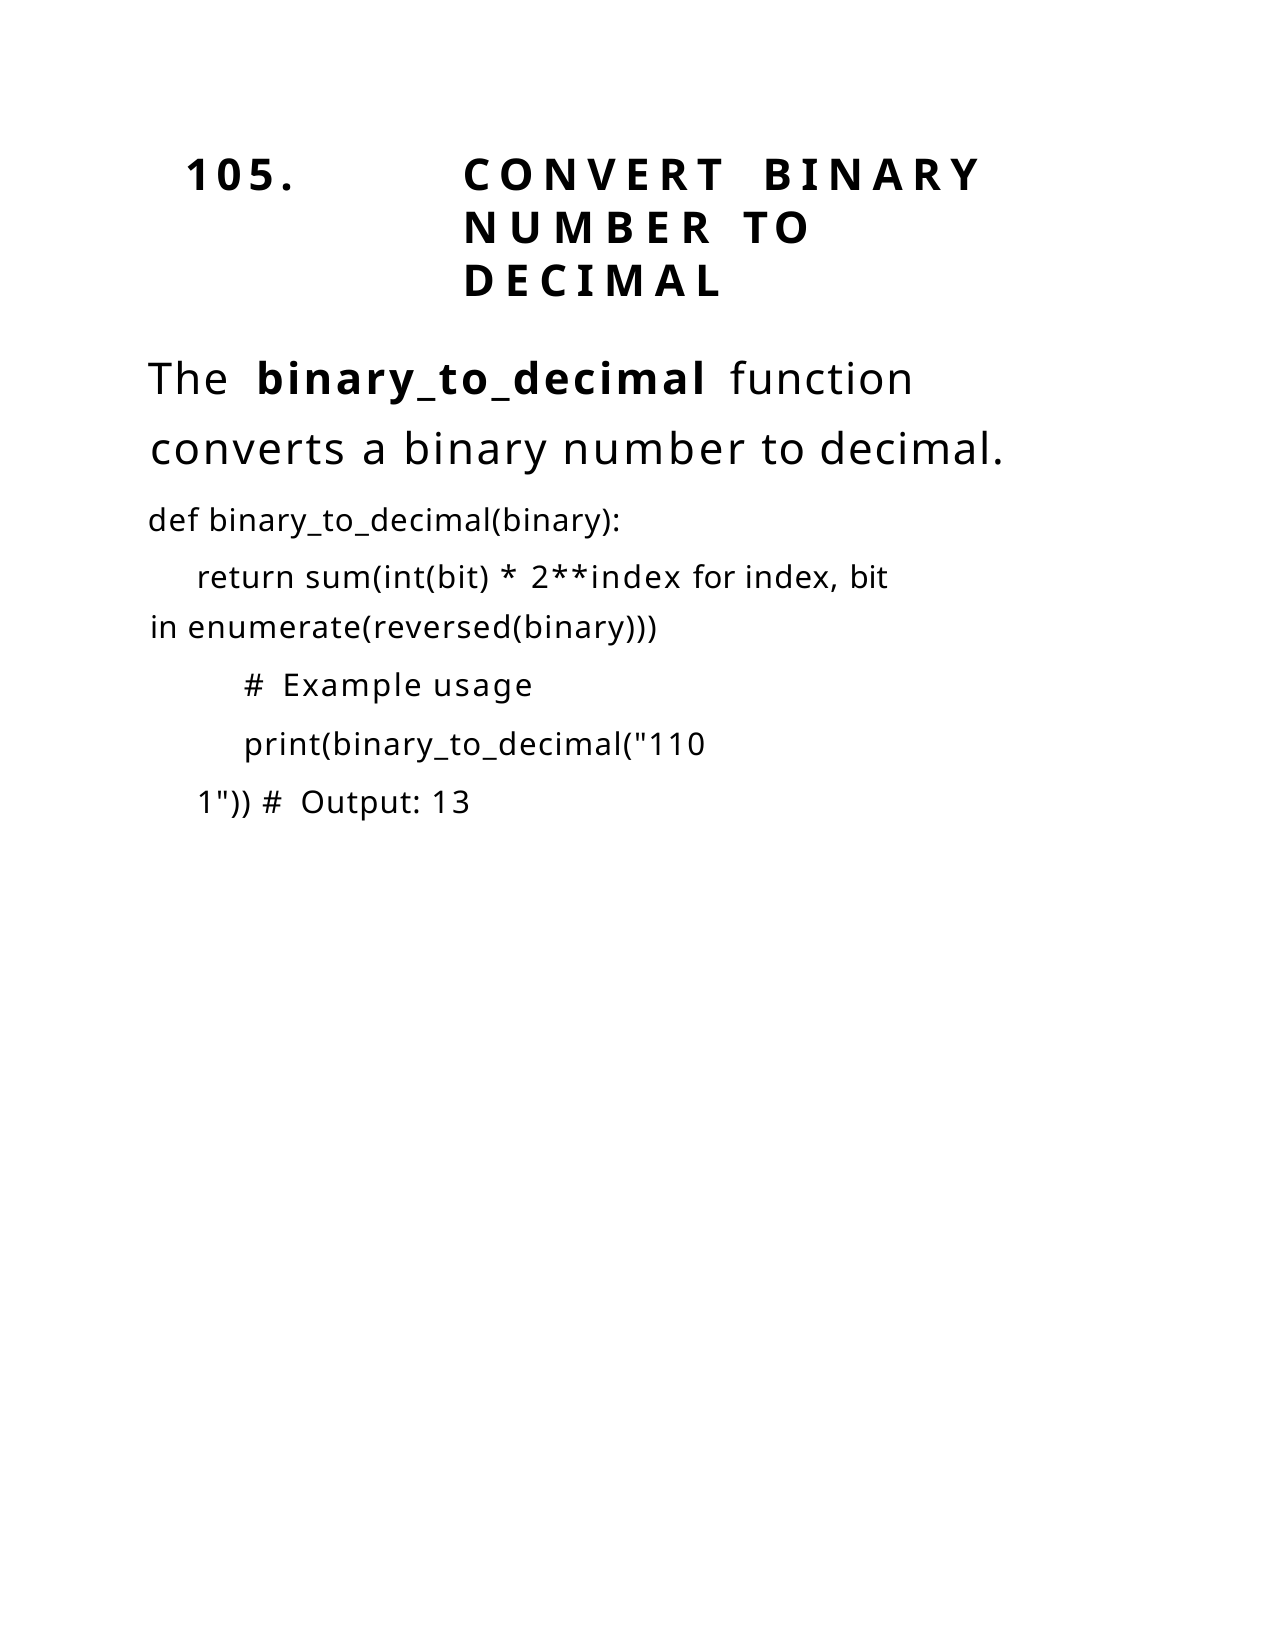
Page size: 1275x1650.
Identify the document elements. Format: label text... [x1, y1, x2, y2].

text_box 105. CONVERT BINARY NUMBER TO DECIMAL The binary_to_decimal function converts a binary number to decimal. def binary_to_decimal(binary): return sum(int(bit) * 2**index for index, bit in enumerate(reversed(binary))) # Example usage print(binary_to_decimal("1101")) # Output: 13 [147, 144, 1126, 820]
